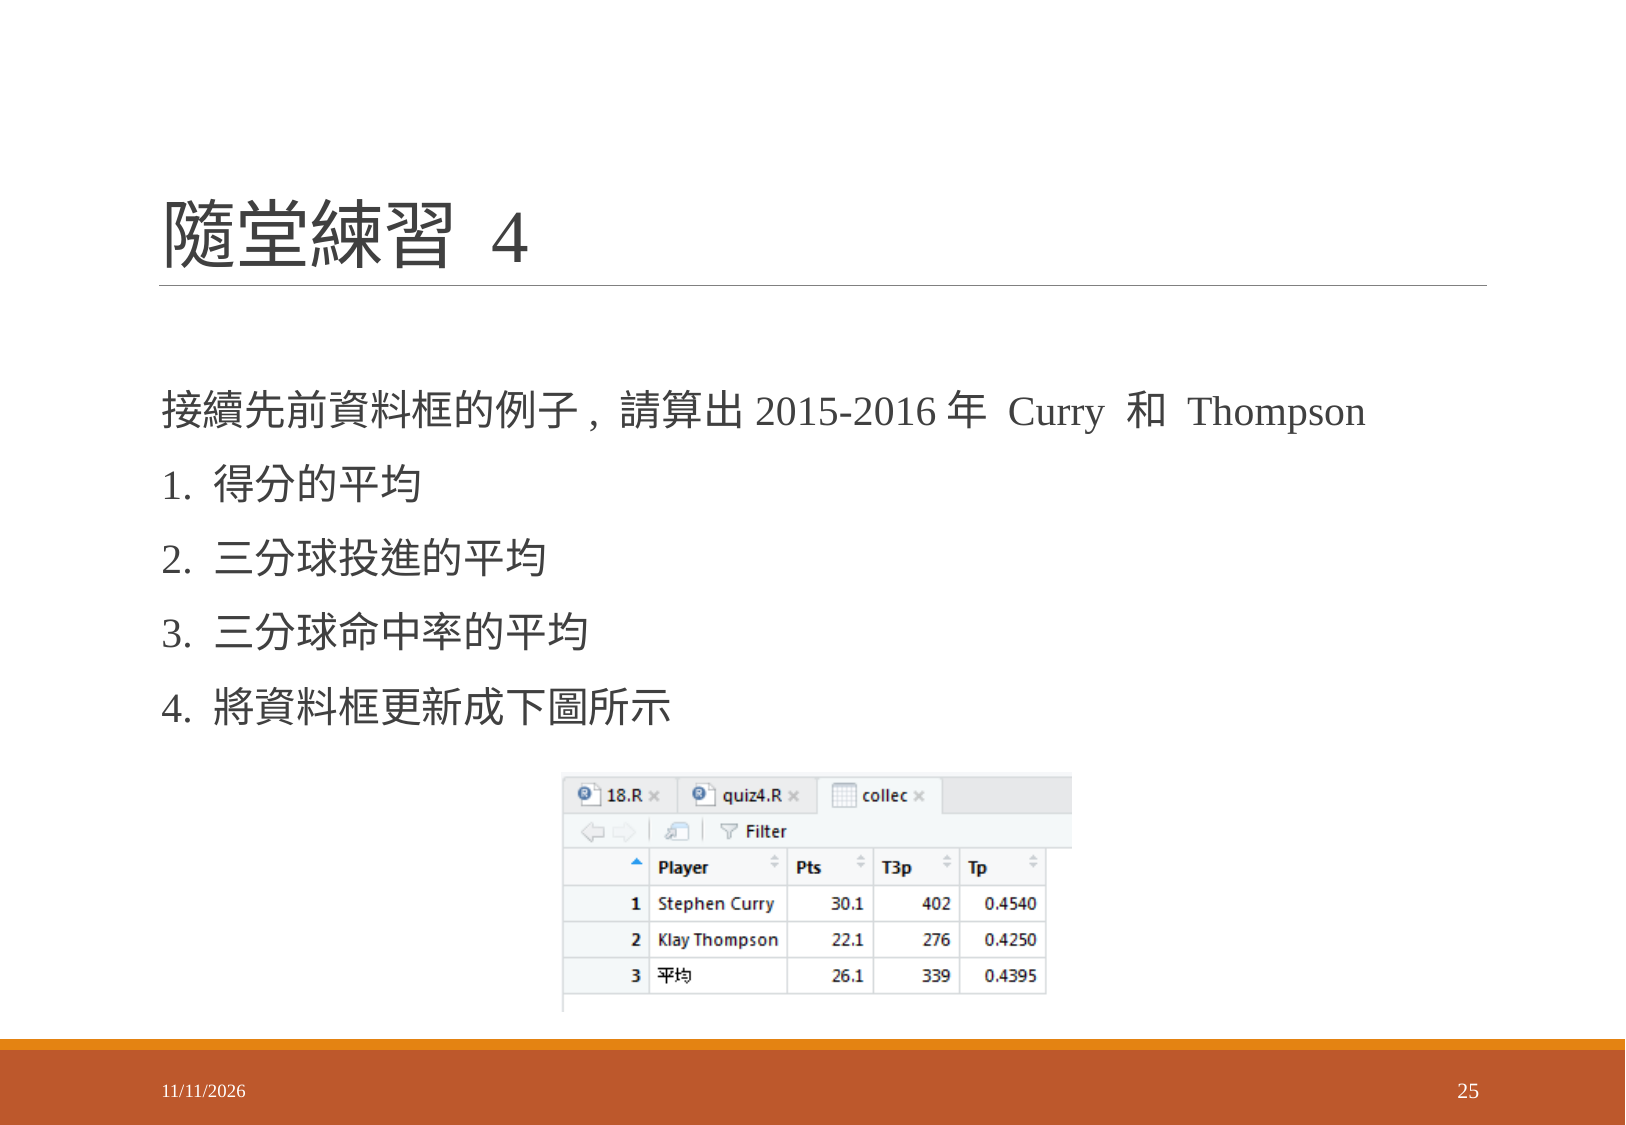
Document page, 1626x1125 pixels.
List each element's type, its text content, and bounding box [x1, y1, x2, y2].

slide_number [146, 1059, 476, 1120]
title 隨堂練習 4 [146, 47, 1487, 285]
picture [561, 771, 1072, 1012]
slide_number 25 [1319, 1059, 1495, 1120]
list 接續先前資料框的例子, 請算出2015-2016年 Curry 和 Thompson 1. 得分的平均 2. 三分球投進的平均 3. 三分球命中率的平均 4. 將資料框更新成下圖所示 [146, 302, 1487, 963]
